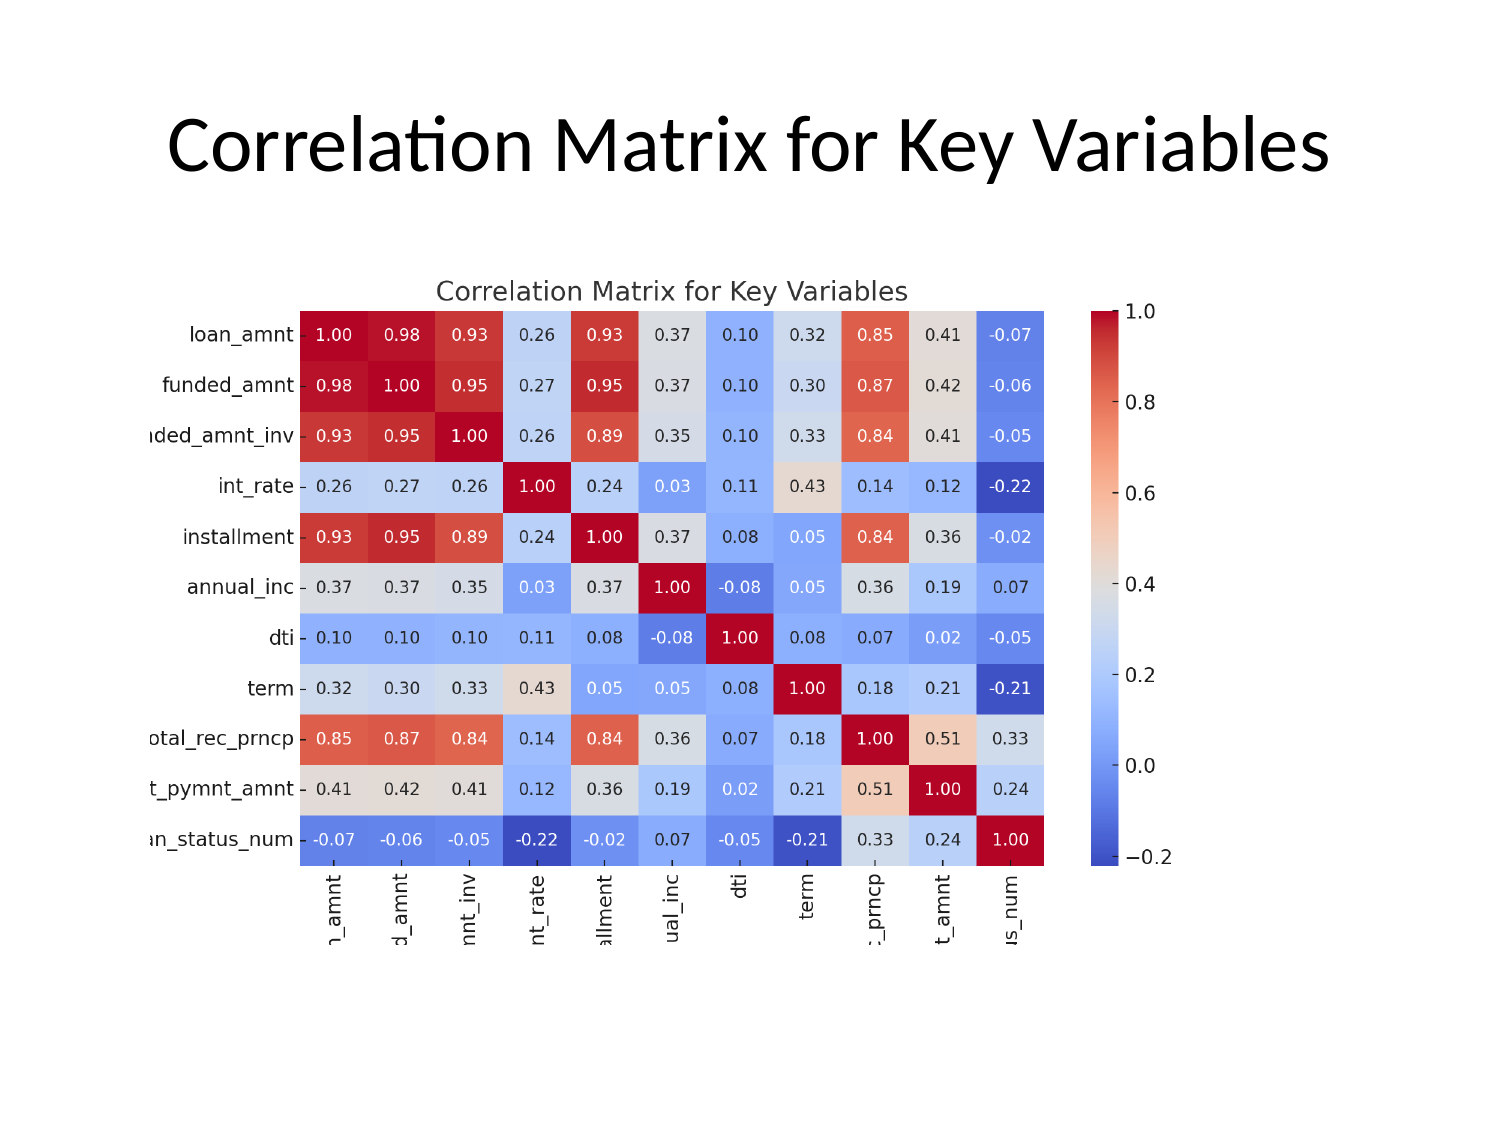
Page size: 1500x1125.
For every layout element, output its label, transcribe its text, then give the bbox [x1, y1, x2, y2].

picture [149, 224, 1351, 946]
title Correlation Matrix for Key Variables [75, 45, 1425, 233]
